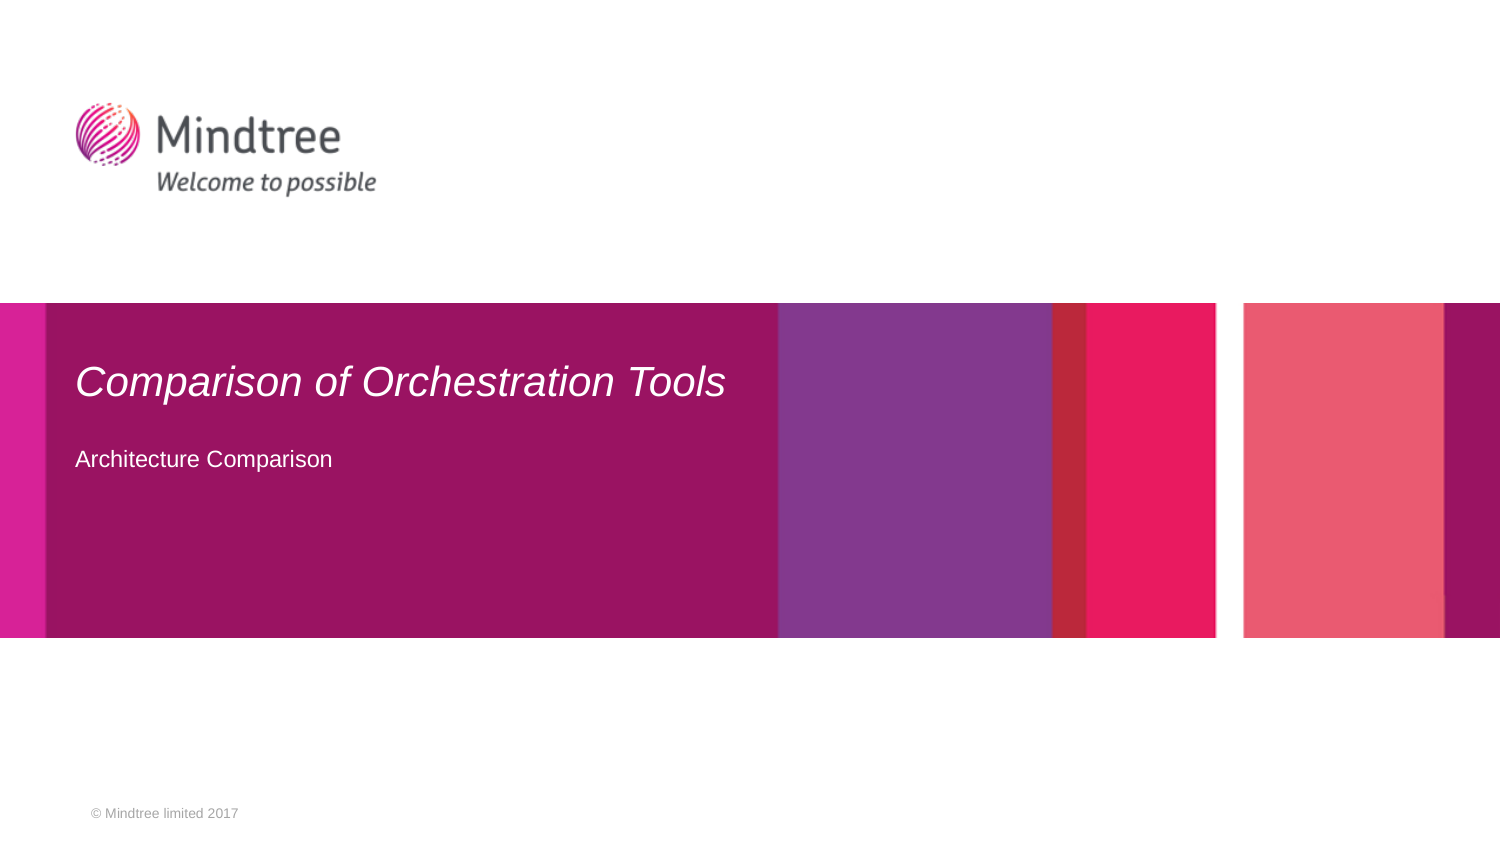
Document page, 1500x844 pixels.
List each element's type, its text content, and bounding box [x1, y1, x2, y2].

title Comparison of Orchestration Tools [75, 321, 1213, 497]
picture [75, 102, 377, 198]
picture [0, 303, 1500, 638]
subtitle Architecture Comparison [75, 396, 1025, 497]
